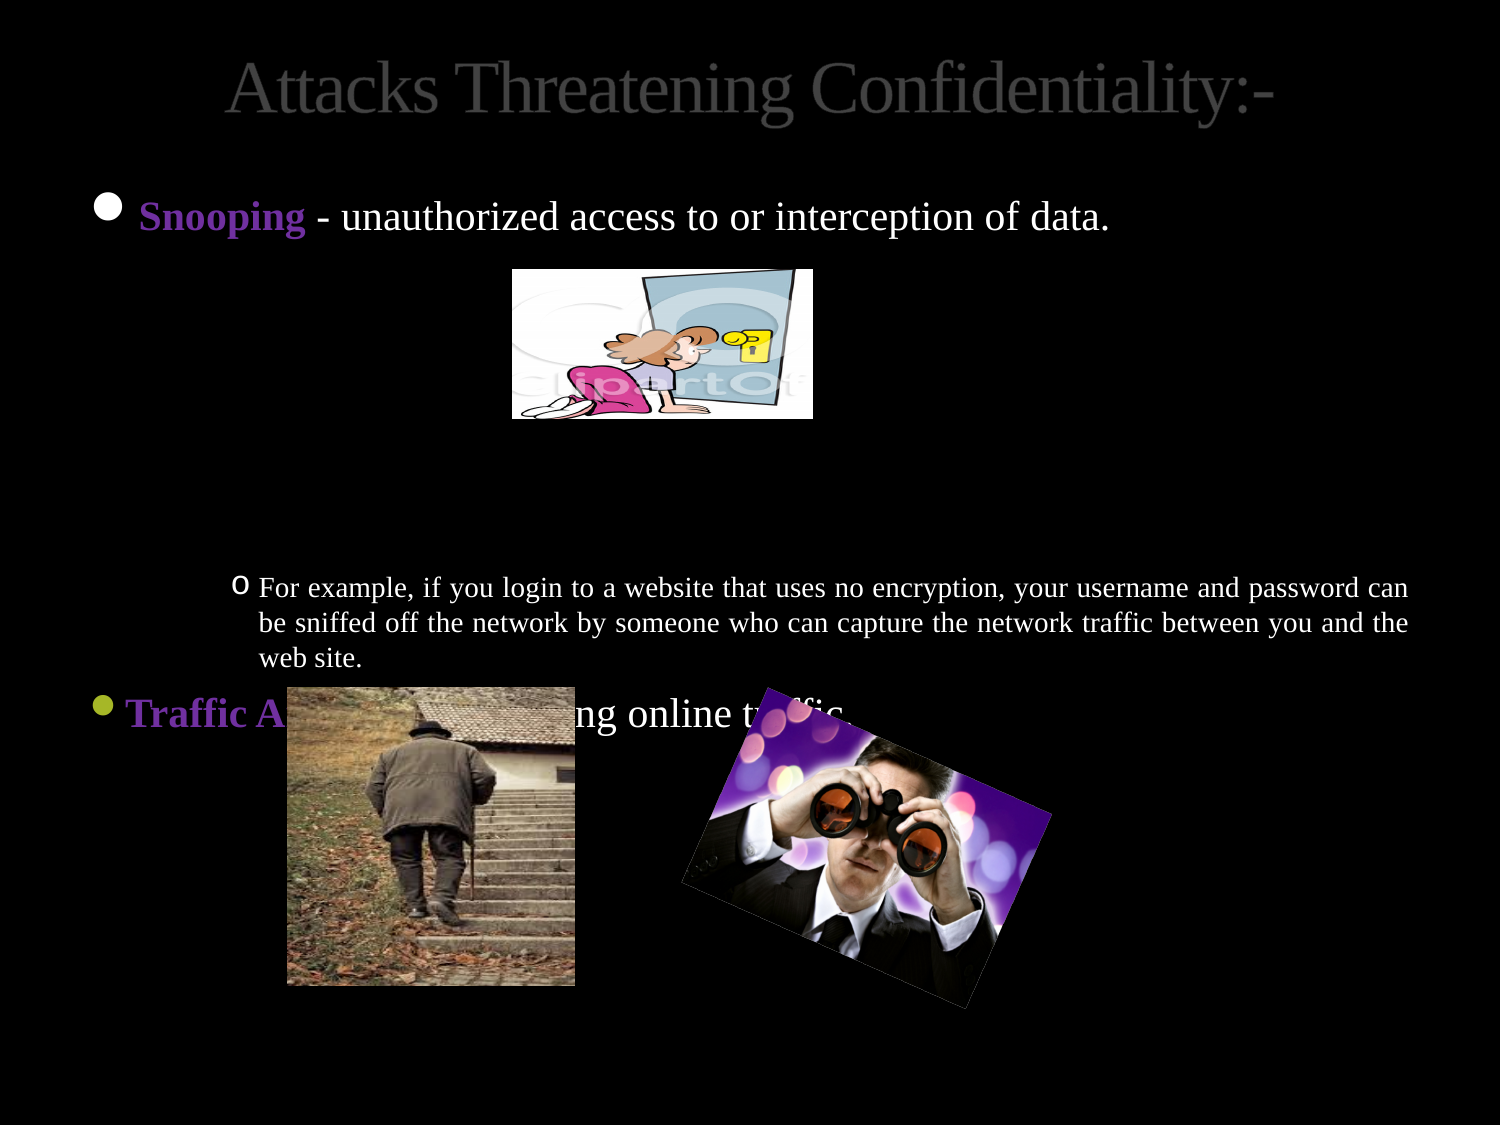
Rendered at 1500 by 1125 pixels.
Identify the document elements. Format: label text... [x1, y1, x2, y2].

list Snooping - unauthorized access to or interception of data. For example, if you login to a website that uses no encryption, your username and password can be sniffed off the network by someone who can capture the network traffic between you and the web site. Traffic Analysis- monitoring online traffic. [75, 181, 1425, 986]
title Attacks Threatening Confidentiality:- [74, 24, 1425, 225]
picture [512, 269, 813, 419]
picture [287, 687, 575, 987]
picture [682, 688, 1051, 1008]
